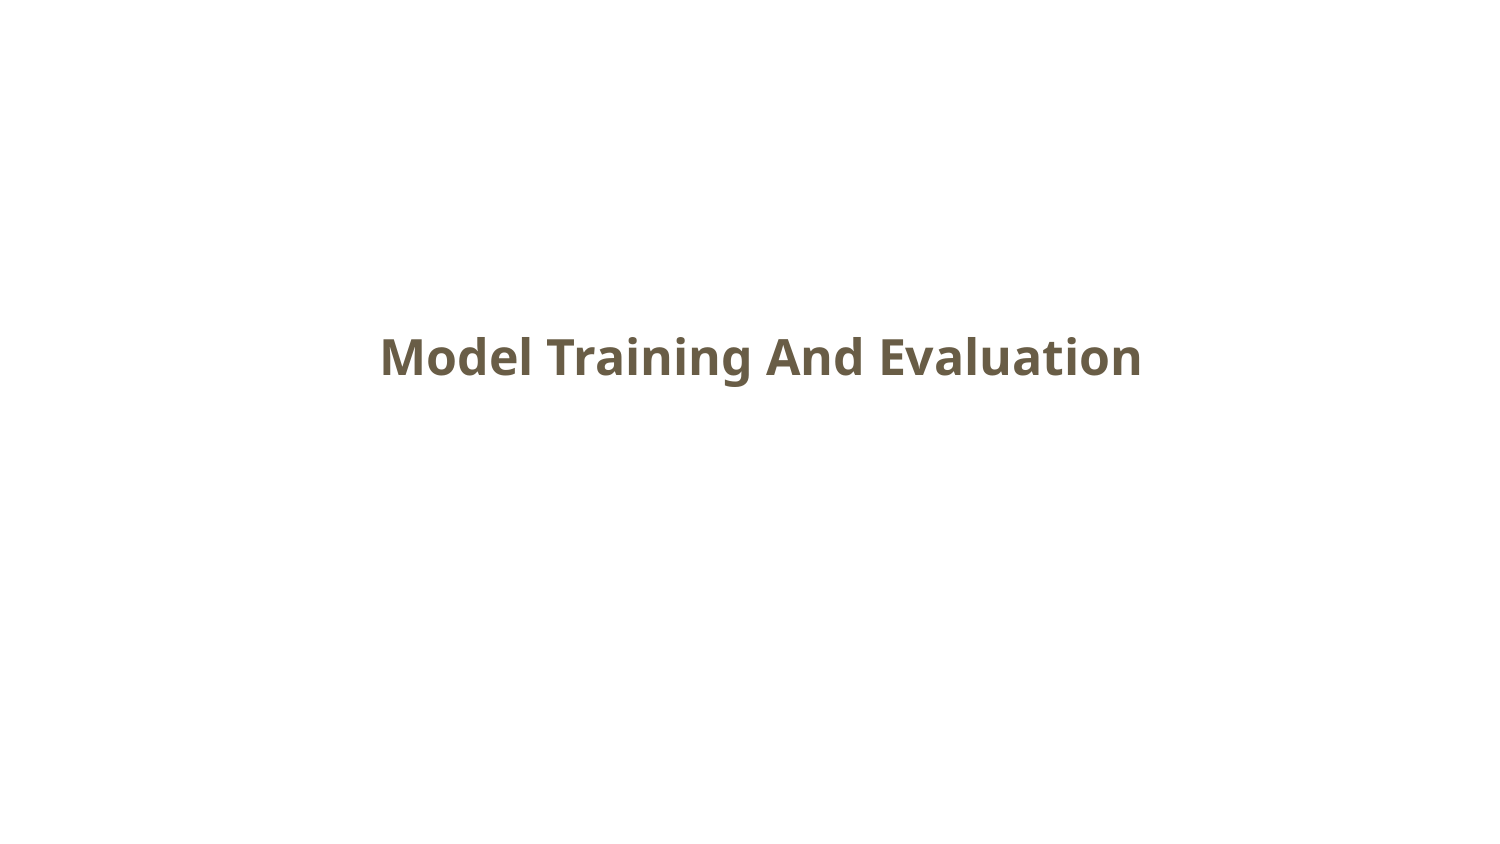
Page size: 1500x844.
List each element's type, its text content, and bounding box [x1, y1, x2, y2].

text_box Model Training And Evaluation [281, 309, 1242, 534]
